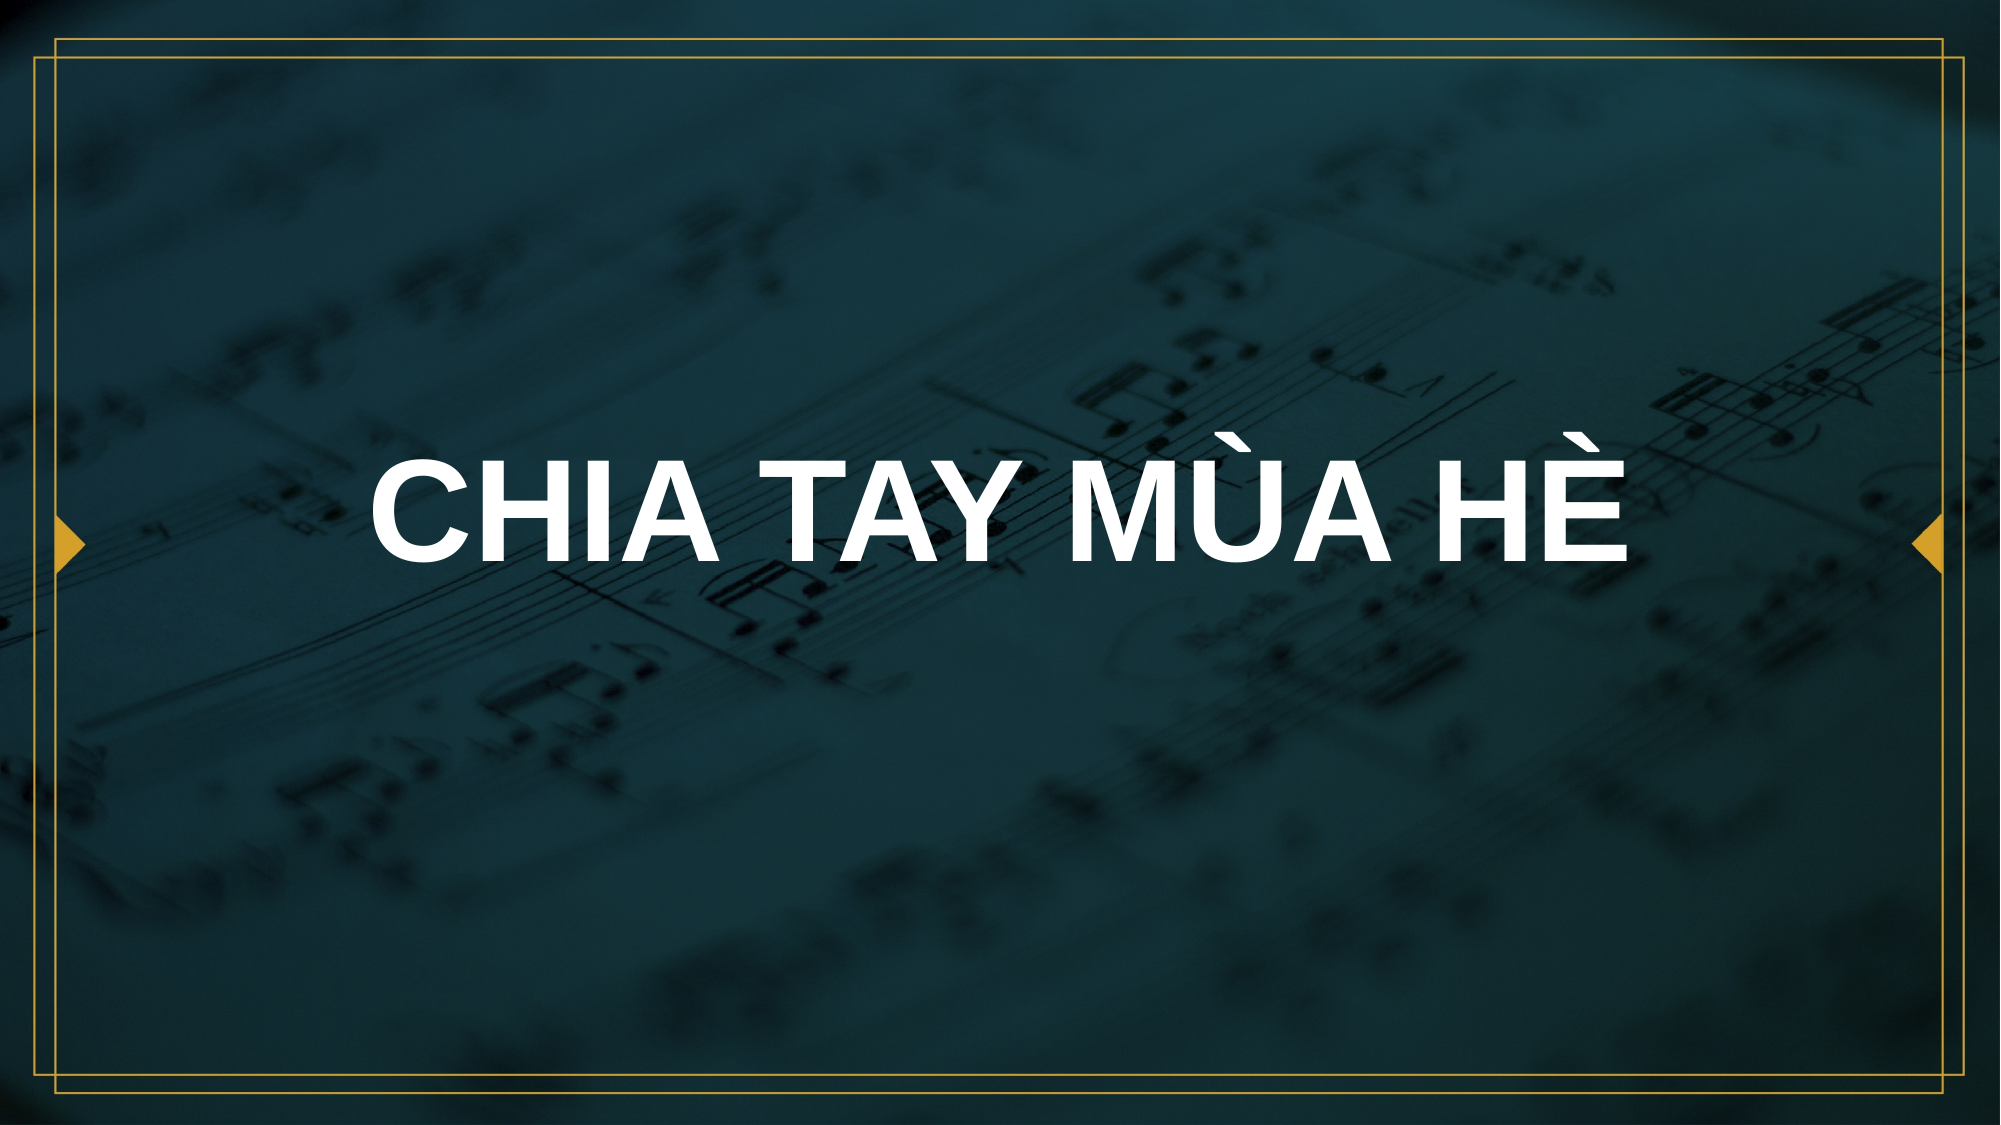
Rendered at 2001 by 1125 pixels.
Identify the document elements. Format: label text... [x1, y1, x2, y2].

title CHIA TAY MÙA HÈ [62, 151, 1940, 821]
picture [0, 0, 2000, 1125]
